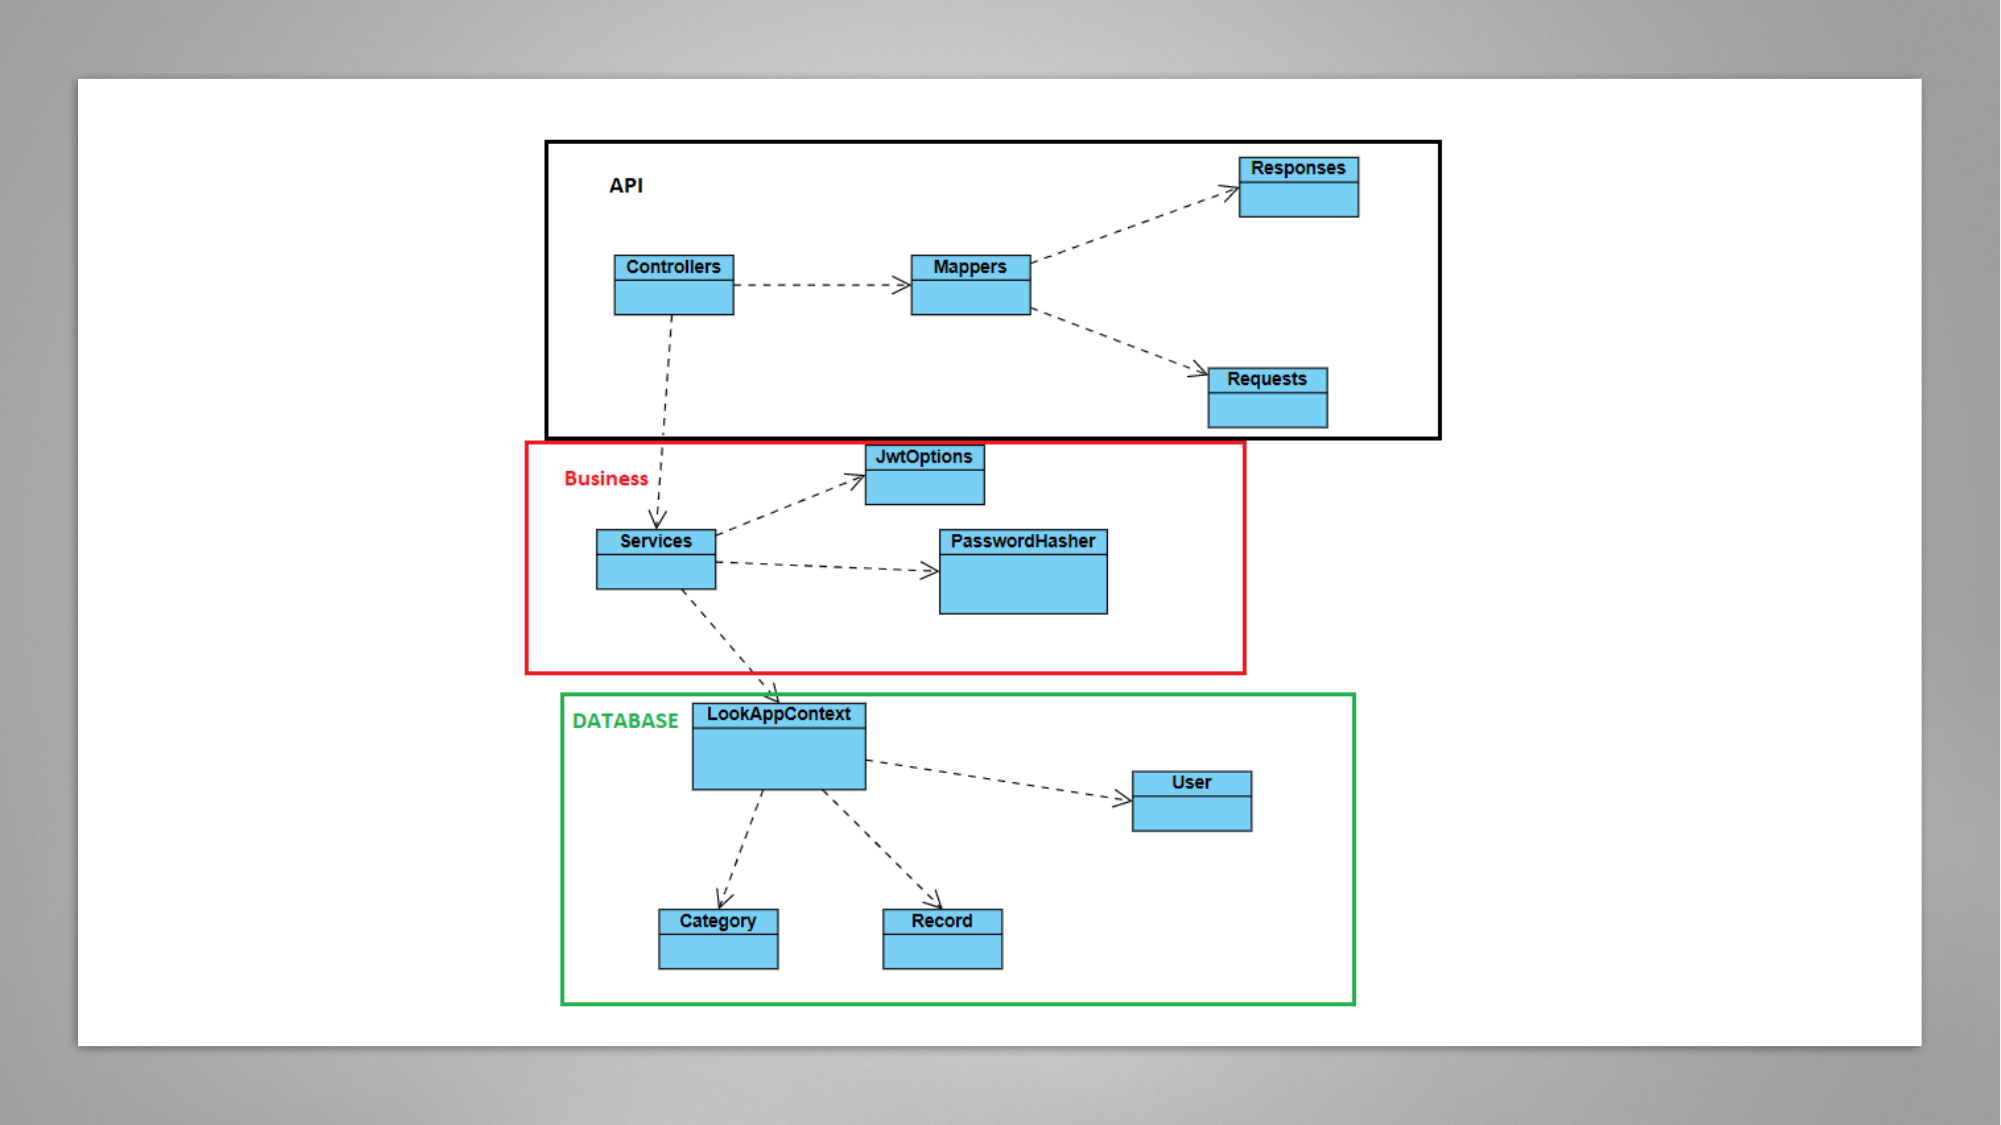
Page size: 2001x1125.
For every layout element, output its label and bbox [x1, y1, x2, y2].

picture [480, 111, 1483, 1015]
text_box [77, 77, 1923, 1048]
text_box [0, 0, 2000, 1125]
